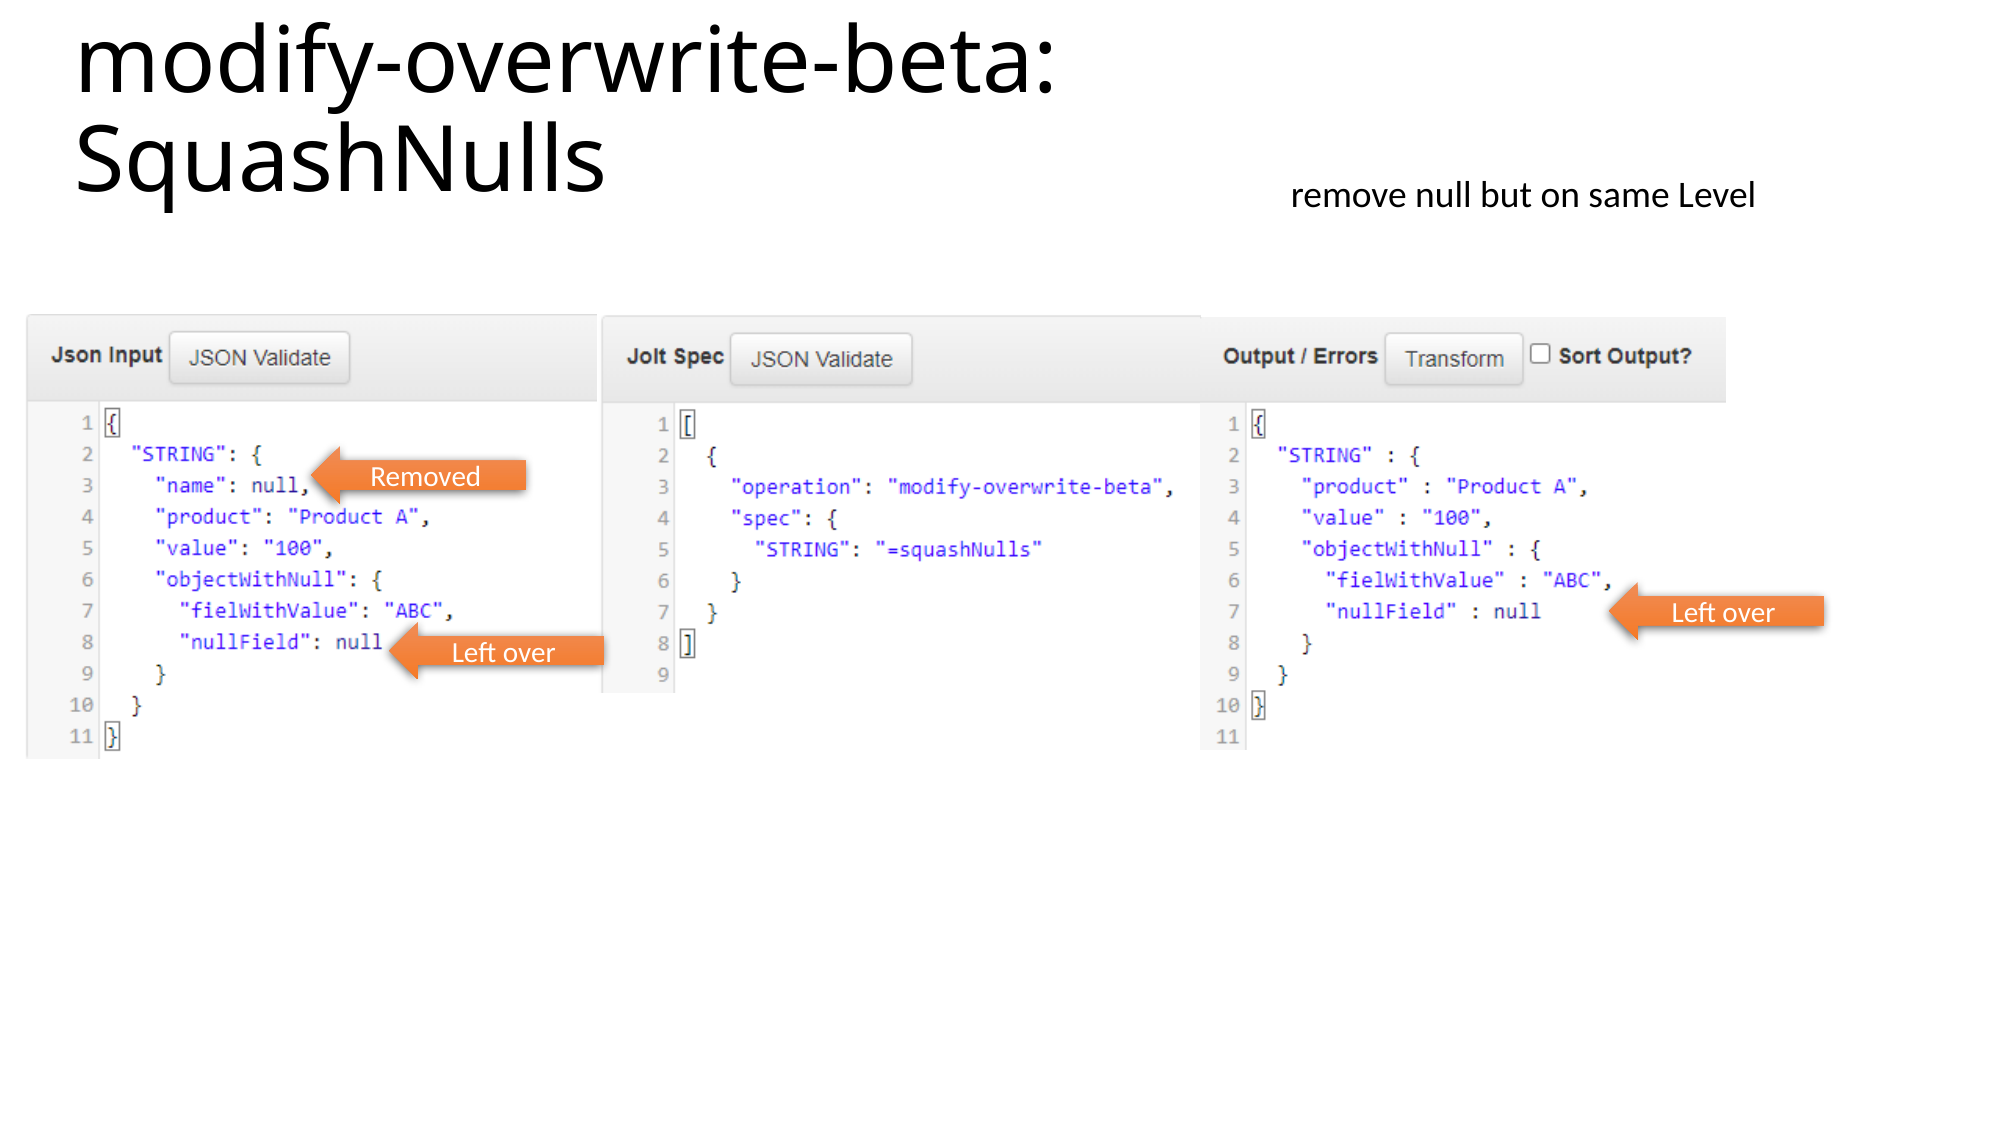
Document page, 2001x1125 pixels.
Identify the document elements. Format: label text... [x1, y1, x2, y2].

text_box remove null but on same Level [1276, 159, 2000, 222]
picture [25, 314, 1726, 759]
title modify-overwrite-beta: SquashNulls [59, 3, 1863, 221]
text_box Left over [1726, 596, 1825, 626]
